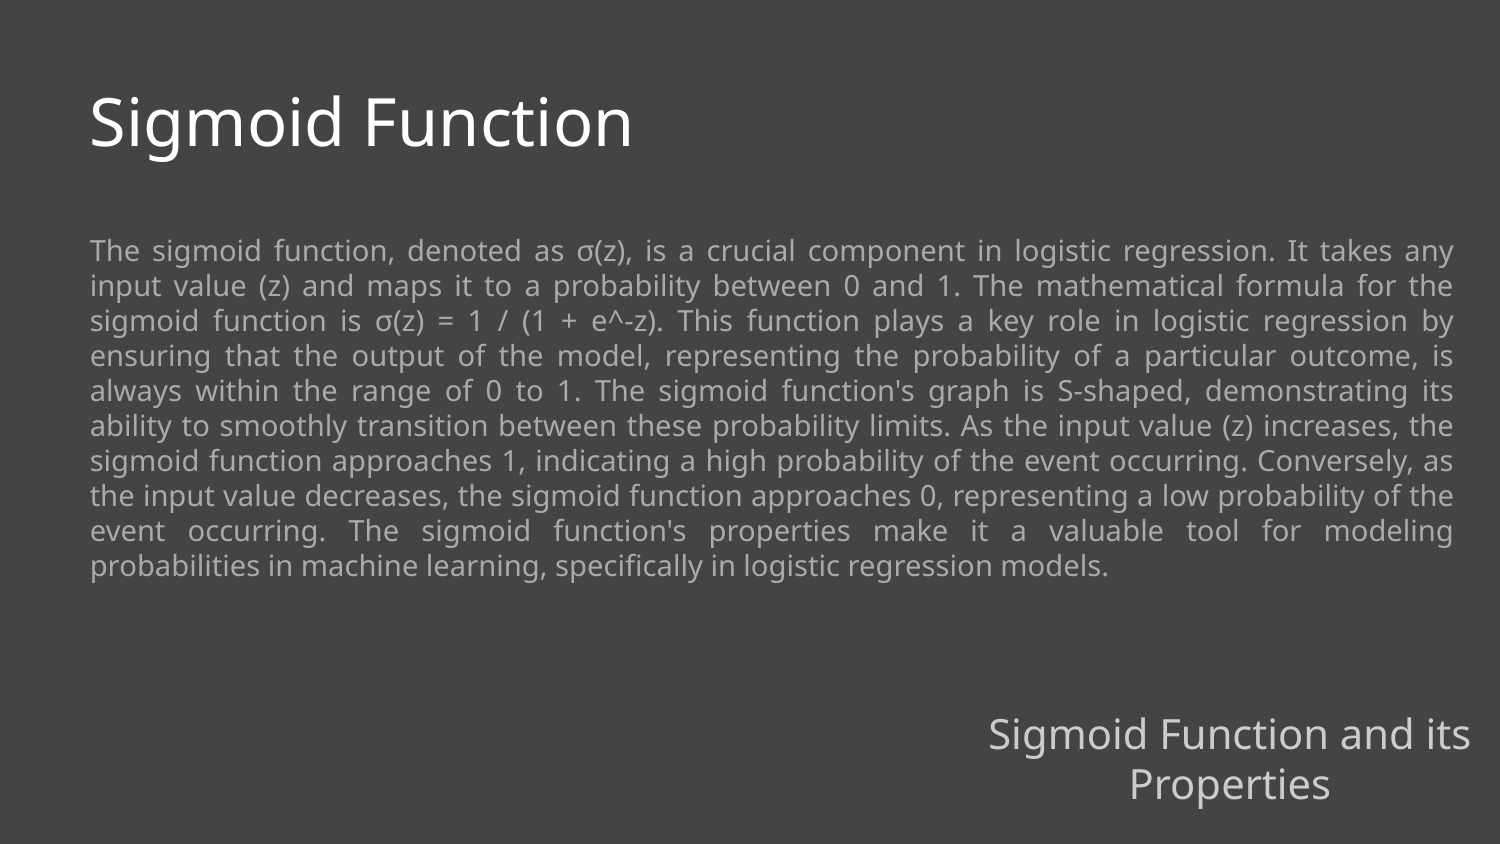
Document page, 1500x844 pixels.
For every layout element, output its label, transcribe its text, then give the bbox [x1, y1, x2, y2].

text_box Sigmoid Function and its Properties [929, 719, 1500, 795]
text_box Sigmoid Function [74, 44, 1425, 195]
text_box The sigmoid function, denoted as σ(z), is a crucial component in logistic regression. It takes any input value (z) and maps it to a probability between 0 and 1. The mathematical formula for the sigmoid function is σ(z) = 1 / (1 + e^-z). This function plays a key role in logistic regression by ensuring that the output of the model, representing the probability of a particular outcome, is always within the range of 0 to 1. The sigmoid function's graph is S-shaped, demonstrating its ability to smoothly transition between these probability limits. As the input value (z) increases, the sigmoid function approaches 1, indicating a high probability of the event occurring. Conversely, as the input value decreases, the sigmoid function approaches 0, representing a low probability of the event occurring. The sigmoid function's properties make it a valuable tool for modeling probabilities in machine learning, specifically in logistic regression models. [74, 224, 1470, 765]
